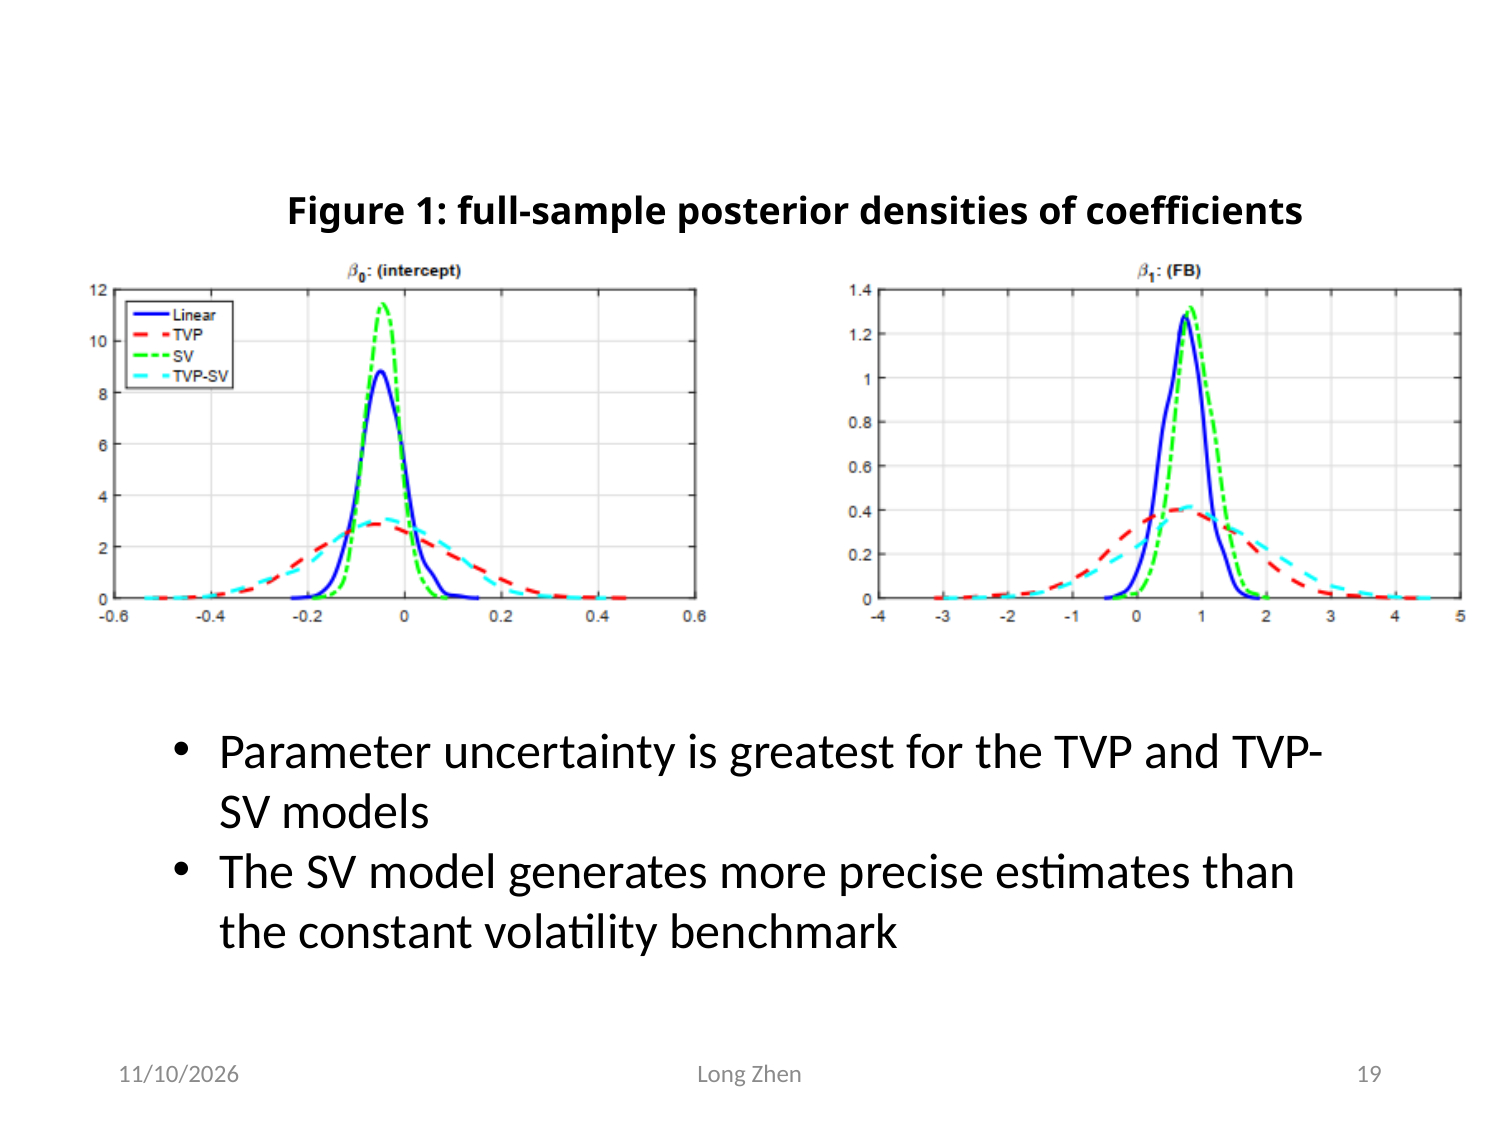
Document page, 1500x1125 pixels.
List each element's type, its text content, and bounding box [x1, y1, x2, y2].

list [85, 253, 1487, 638]
text_box Parameter uncertainty is greatest for the TVP and TVP-SV models The SV model generates more precise estimates than the constant volatility benchmark [157, 710, 1343, 1011]
slide_number 19 [1059, 1042, 1397, 1103]
text_box Figure 1: full-sample posterior densities of coefficients [271, 179, 1461, 253]
footer Long Zhen [496, 1042, 1004, 1103]
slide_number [103, 1042, 441, 1103]
